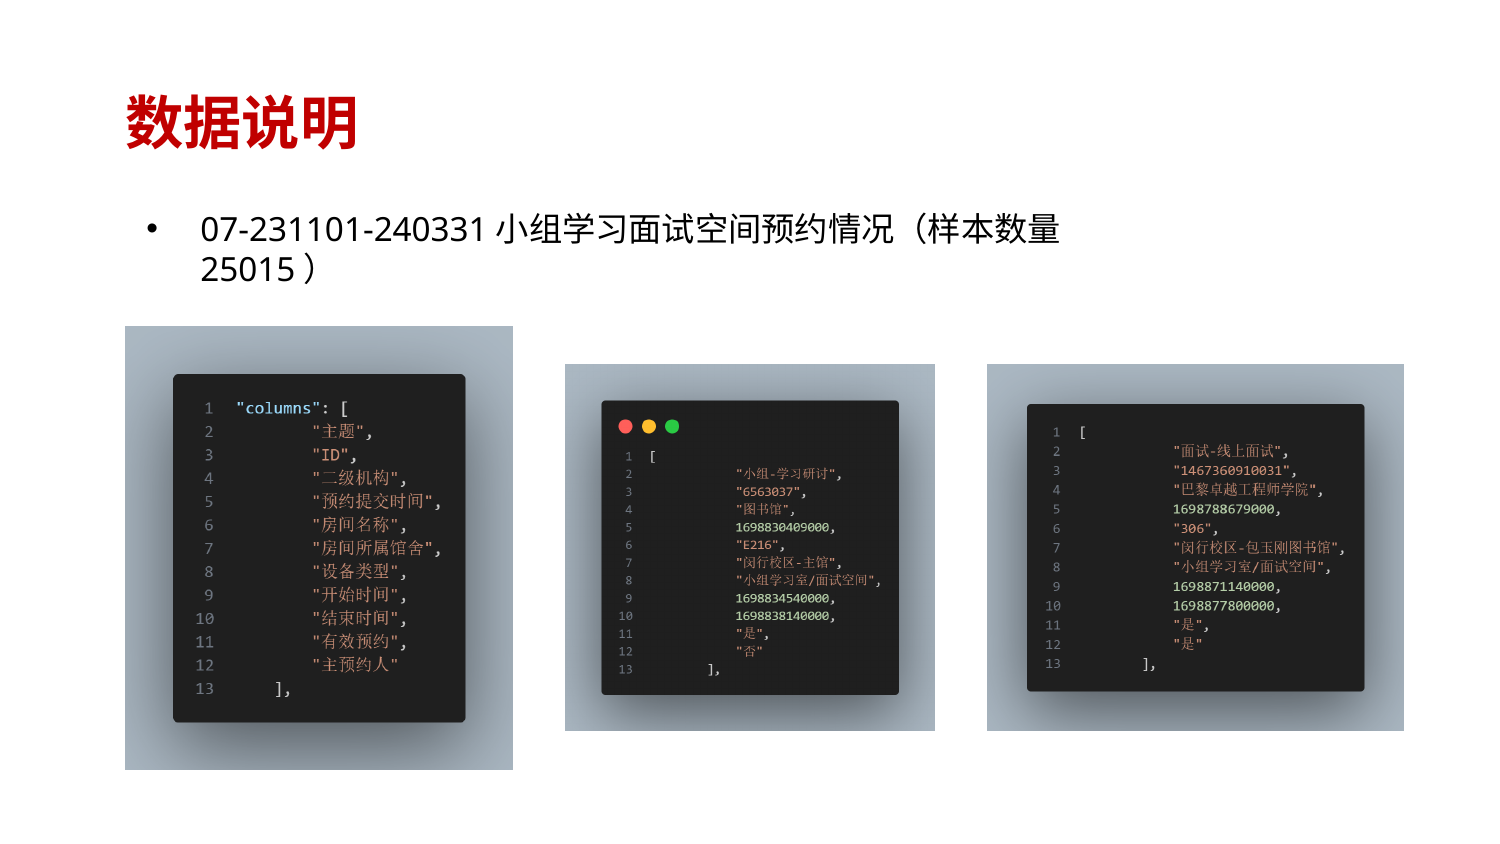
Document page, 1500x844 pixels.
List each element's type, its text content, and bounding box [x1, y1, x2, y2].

title 数据说明 [110, 71, 889, 166]
picture [987, 364, 1404, 732]
list 07-231101-240331小组学习面试空间预约情况（样本数量25015） [110, 192, 1148, 269]
picture [565, 364, 935, 732]
picture [124, 326, 513, 770]
